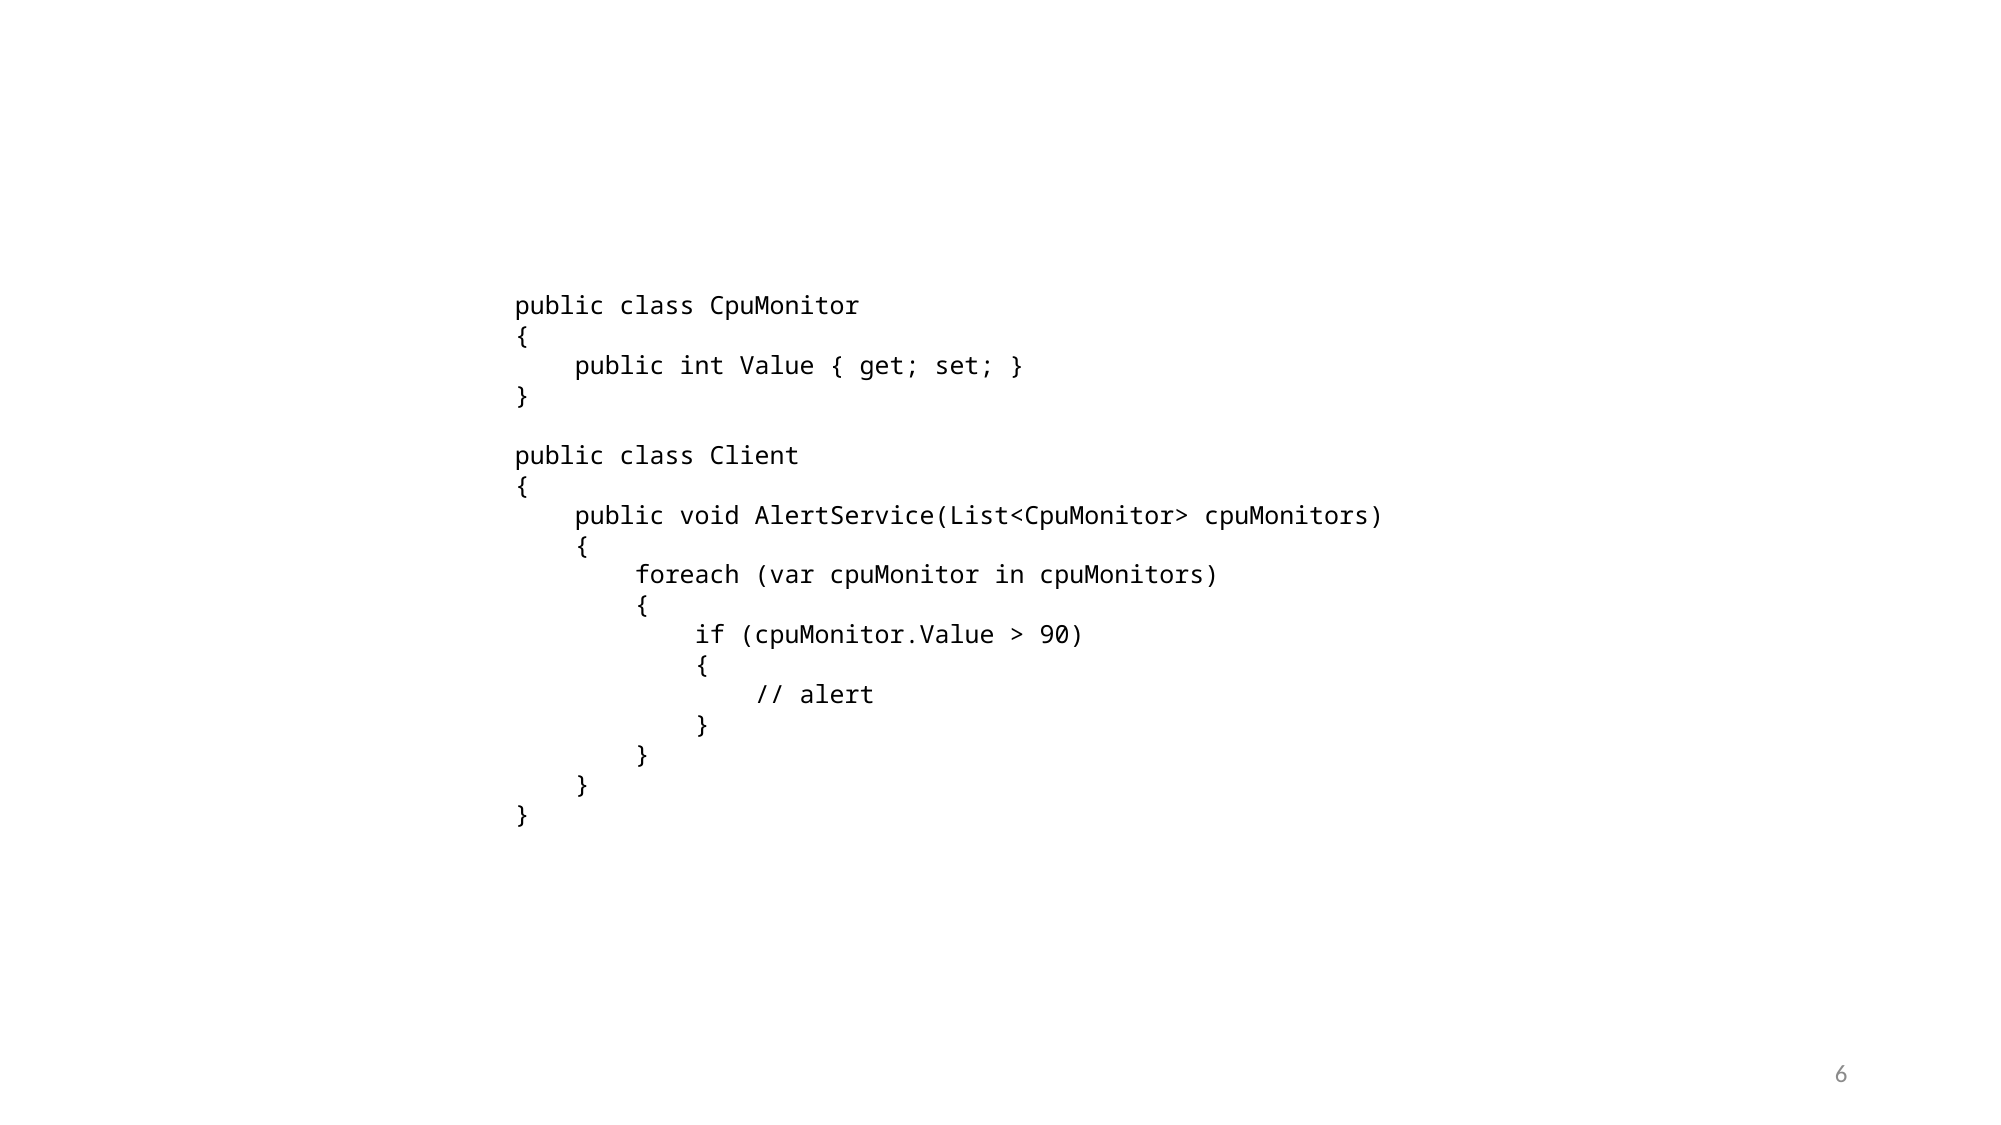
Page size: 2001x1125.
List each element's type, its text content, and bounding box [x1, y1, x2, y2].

text_box public class CpuMonitor { public int Value { get; set; } } public class Client { public void AlertService(List<CpuMonitor> cpuMonitors) { foreach (var cpuMonitor in cpuMonitors) { if (cpuMonitor.Value > 90) { // alert } } } } [500, 282, 1500, 836]
slide_number 6 [1412, 1042, 1863, 1103]
